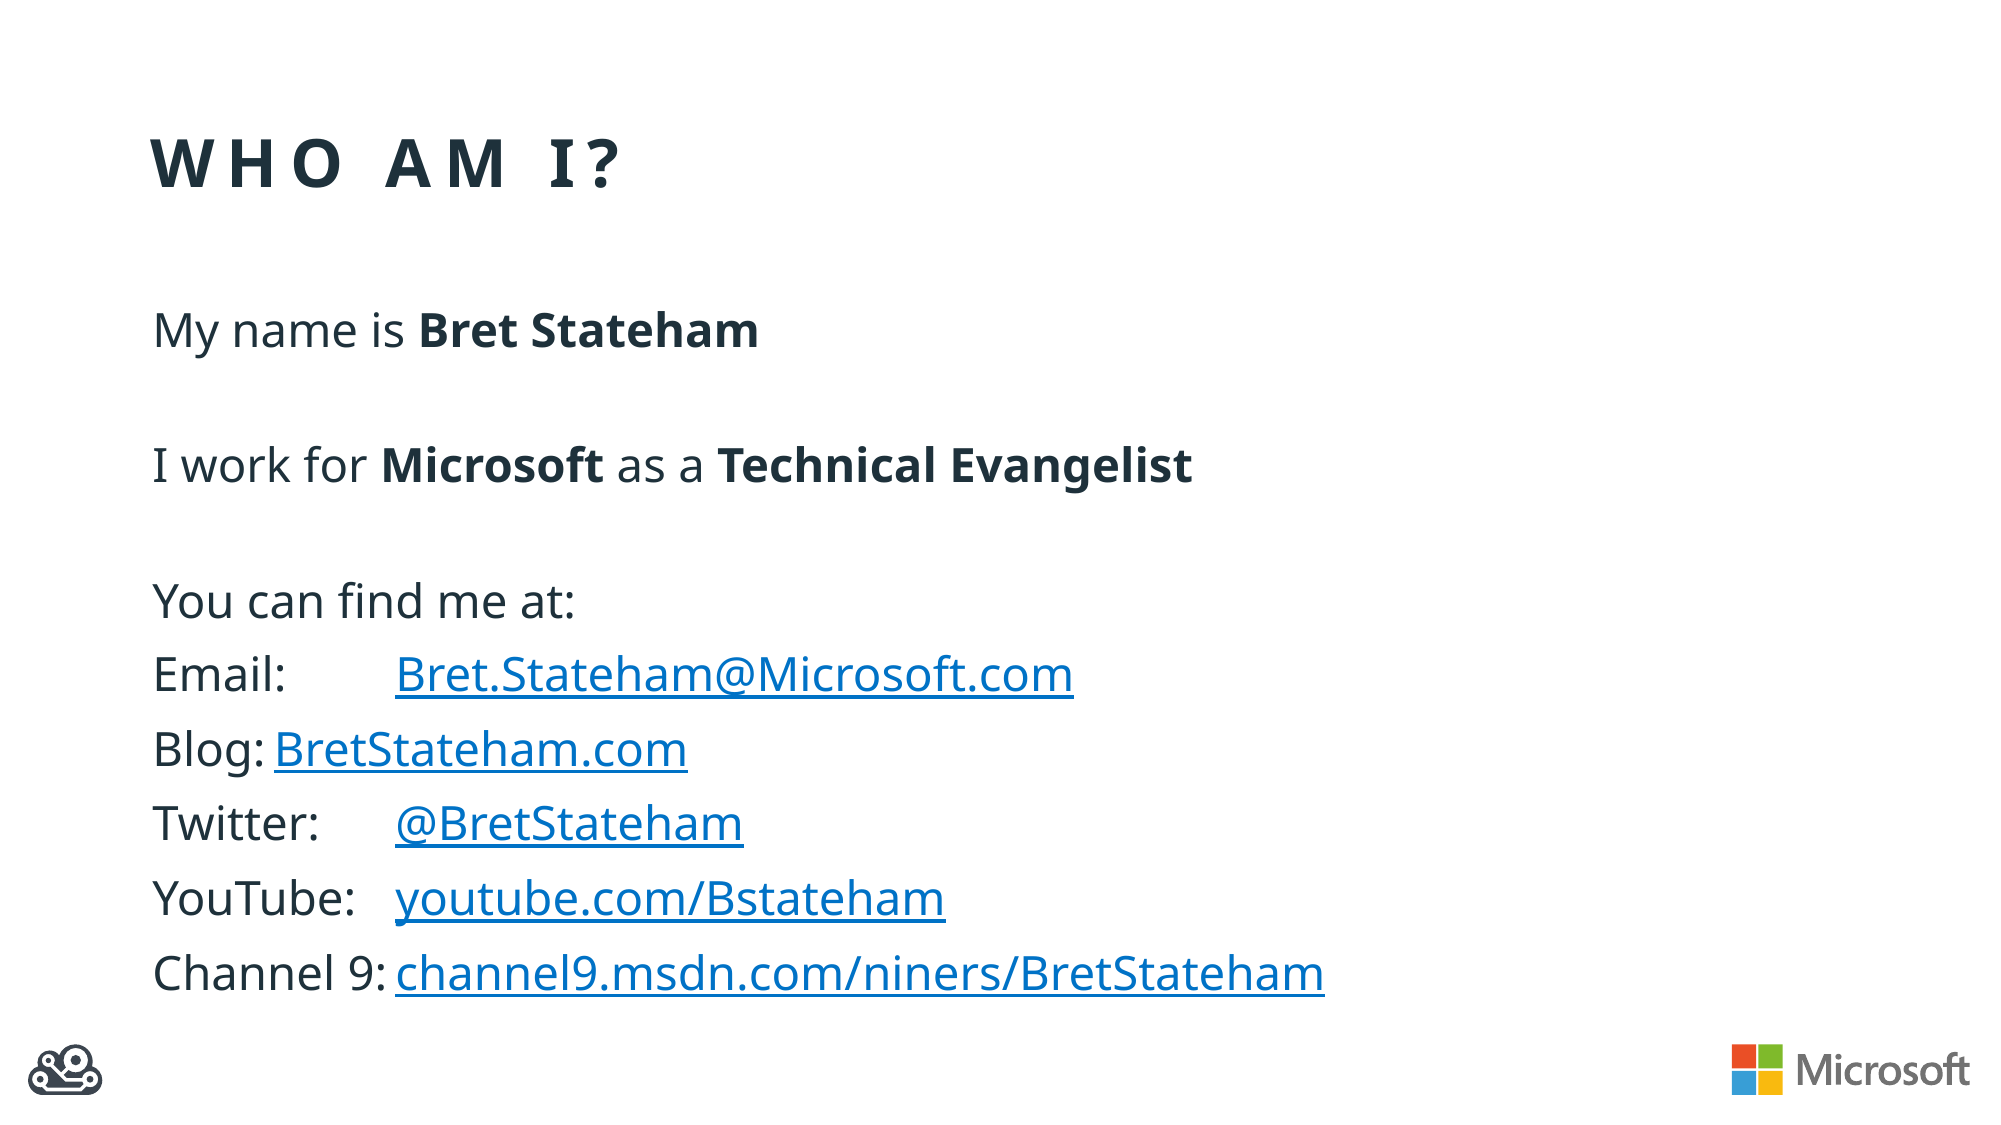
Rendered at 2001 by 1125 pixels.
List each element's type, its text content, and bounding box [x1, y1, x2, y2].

list My name is Bret Stateham I work for Microsoft as a Technical Evangelist You can find me at: Email: Bret.Stateham@Microsoft.com Blog: BretStateham.com Twitter: @BretStateham YouTube: youtube.com/Bstateham Channel 9: channel9.msdn.com/niners/BretStateham [137, 299, 1863, 1014]
title Who am i? [135, 57, 1860, 275]
